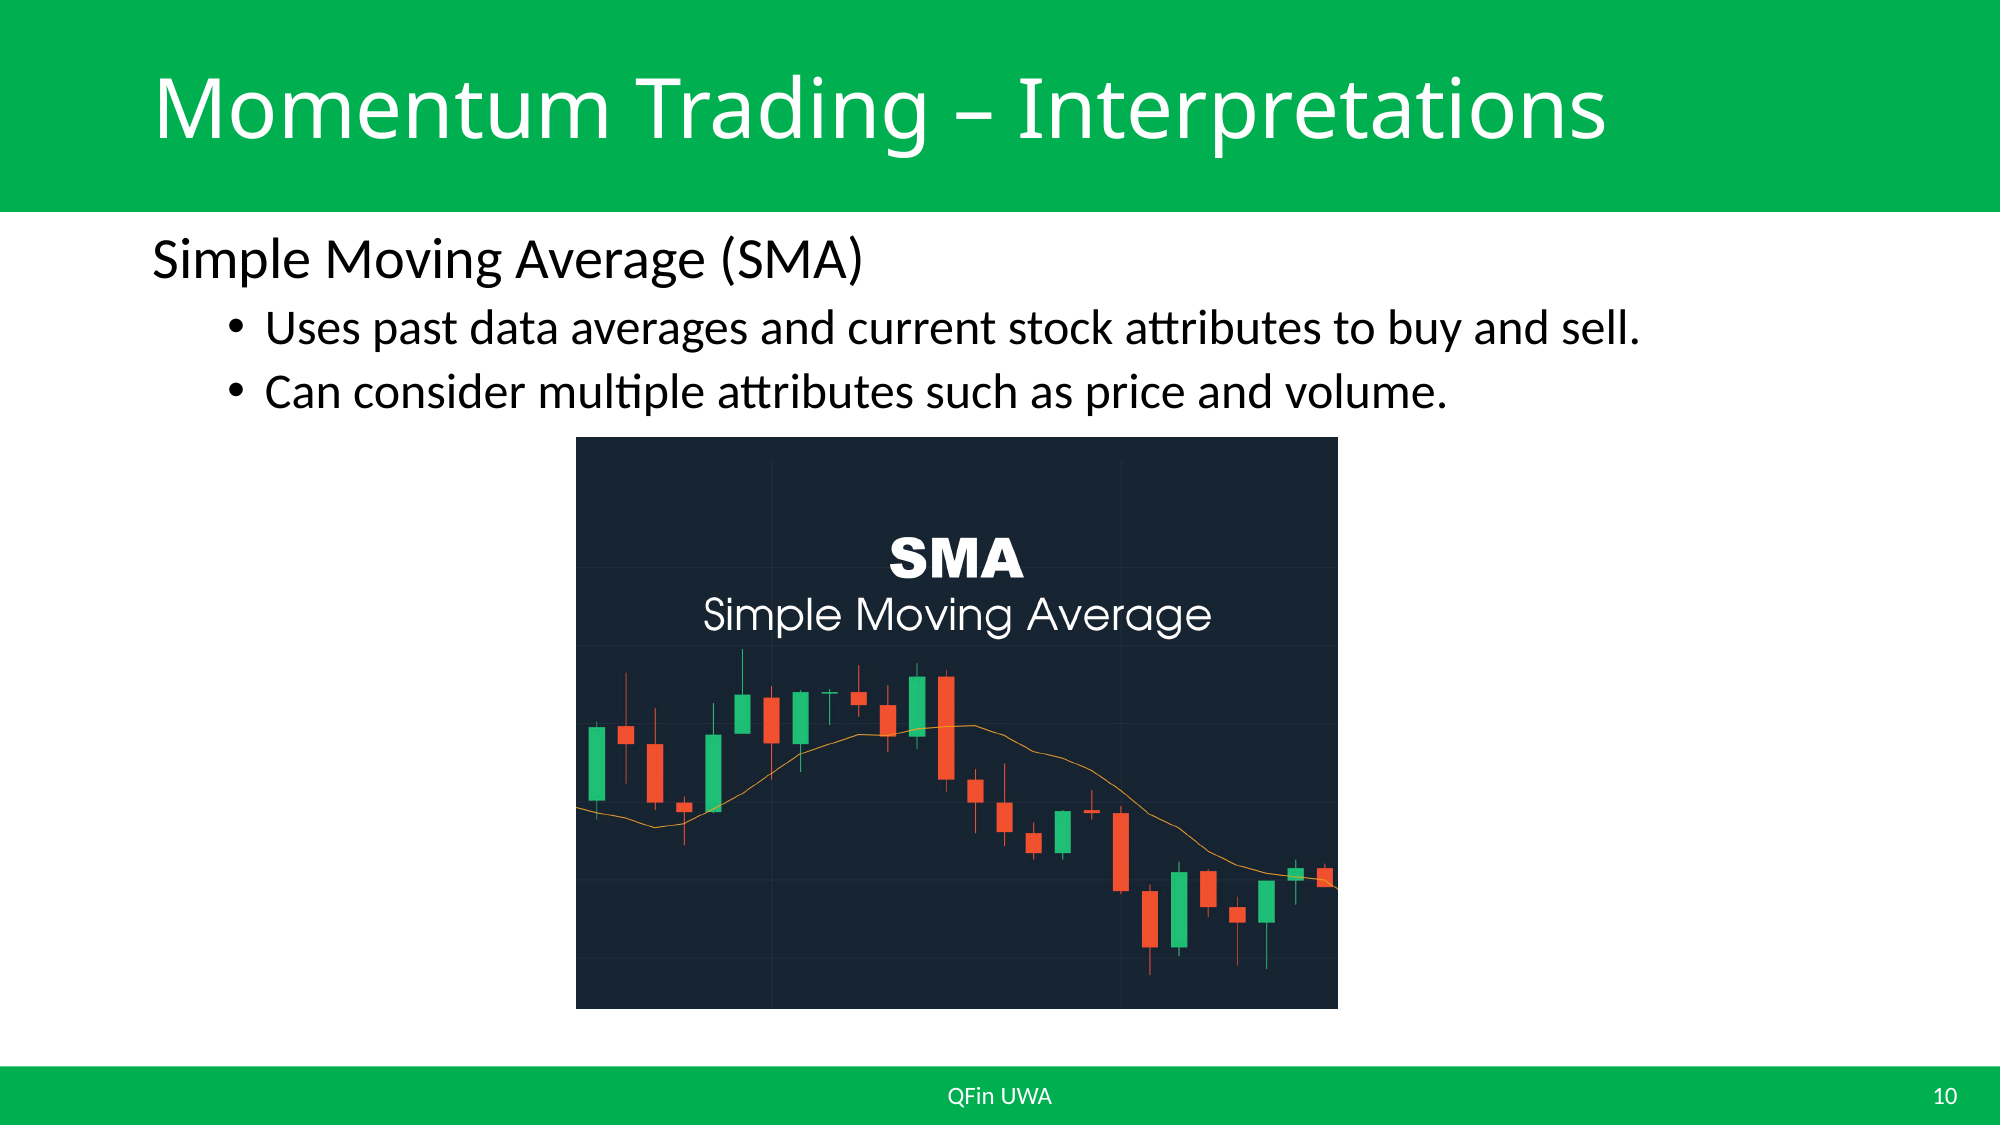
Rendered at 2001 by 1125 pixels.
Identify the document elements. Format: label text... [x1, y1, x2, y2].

footer QFin UWA [662, 1090, 1338, 1125]
text_box Simple Moving Average (SMA) Uses past data averages and current stock attributes to buy and sell. Can consider multiple attributes such as price and volume. [137, 220, 1863, 1090]
slide_number 10 [1522, 1065, 1973, 1125]
picture [576, 437, 1338, 1009]
title Momentum Trading – Interpretations [137, 3, 1863, 220]
